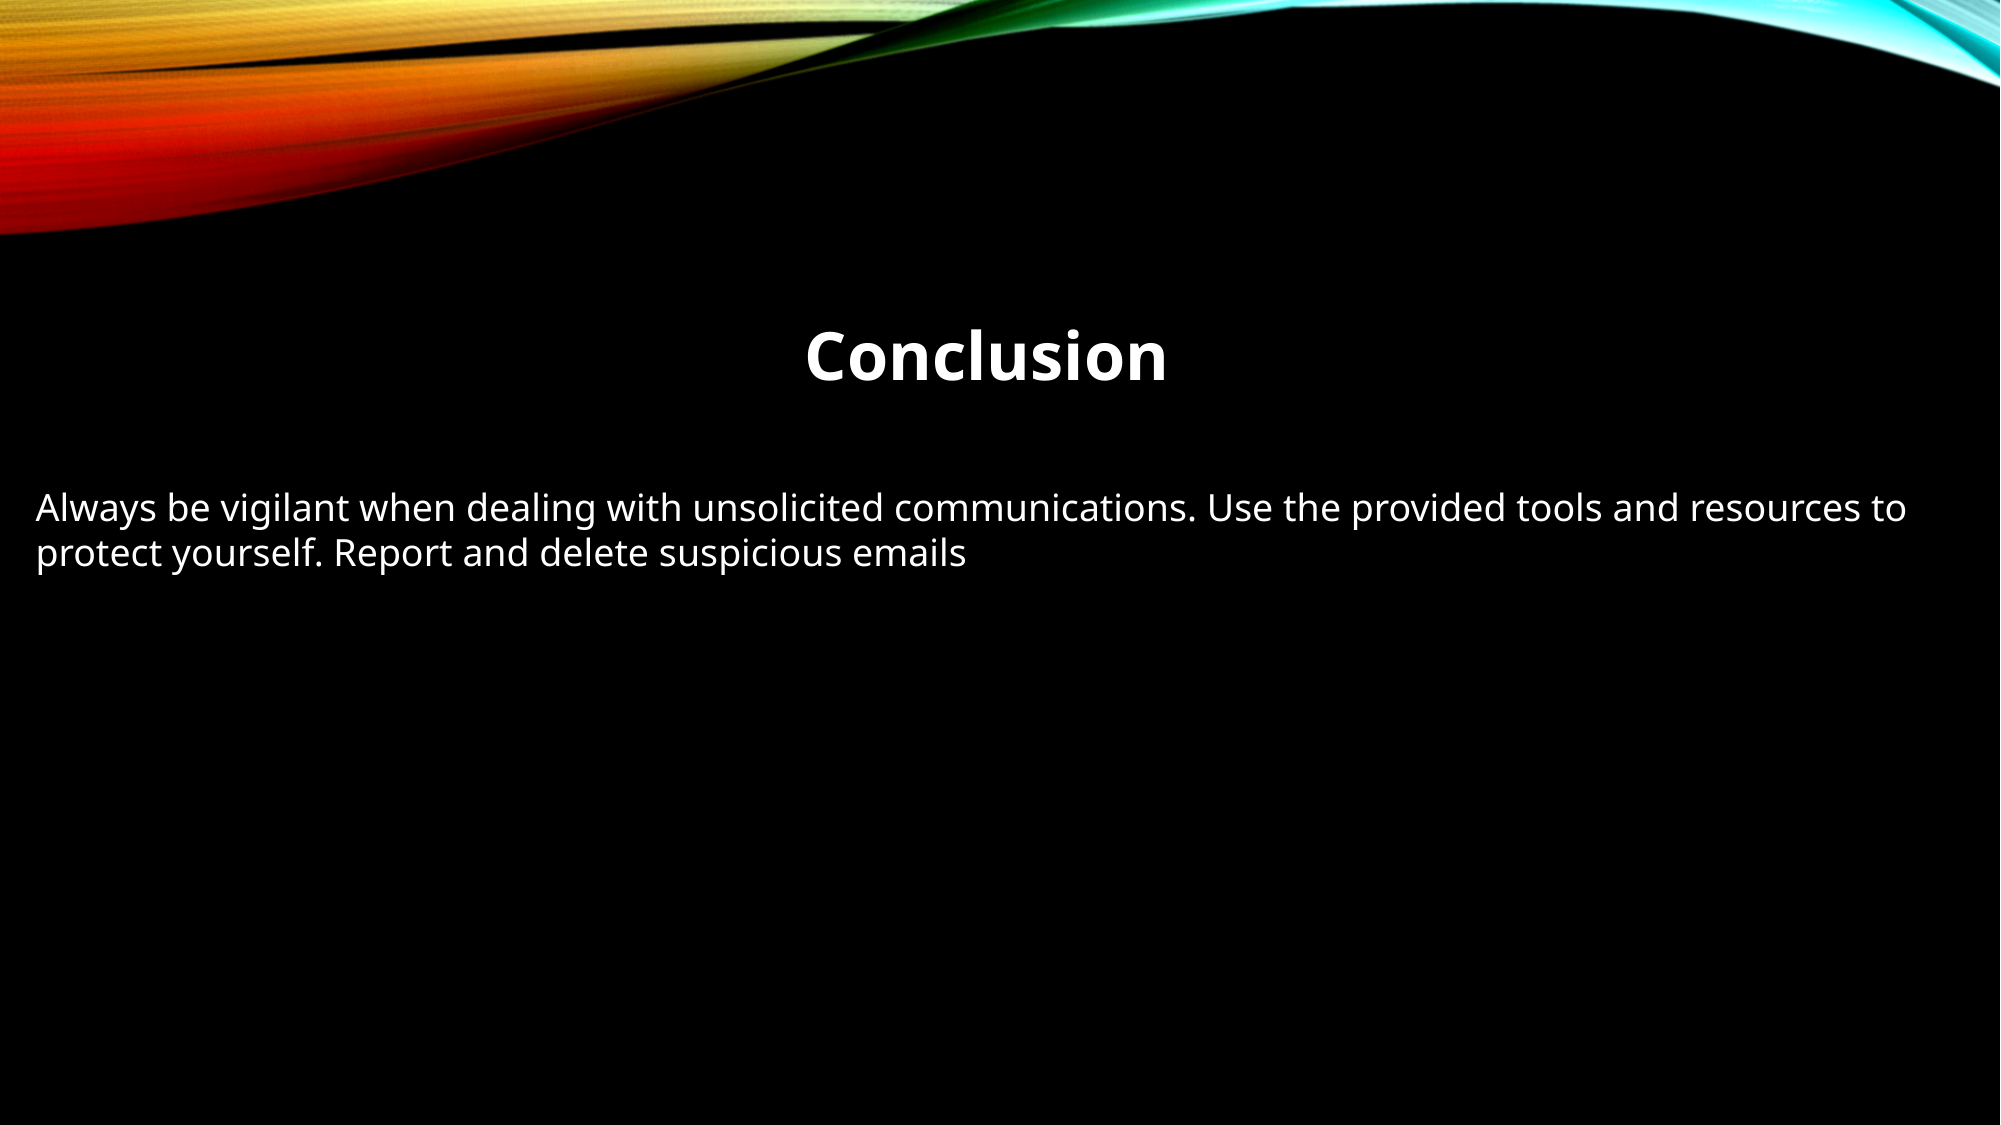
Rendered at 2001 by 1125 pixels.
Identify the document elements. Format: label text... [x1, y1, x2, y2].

picture [0, 0, 2000, 237]
text_box Conclusion Always be vigilant when dealing with unsolicited communications. Use the provided tools and resources to protect yourself. Report and delete suspicious emails [20, 261, 1954, 581]
